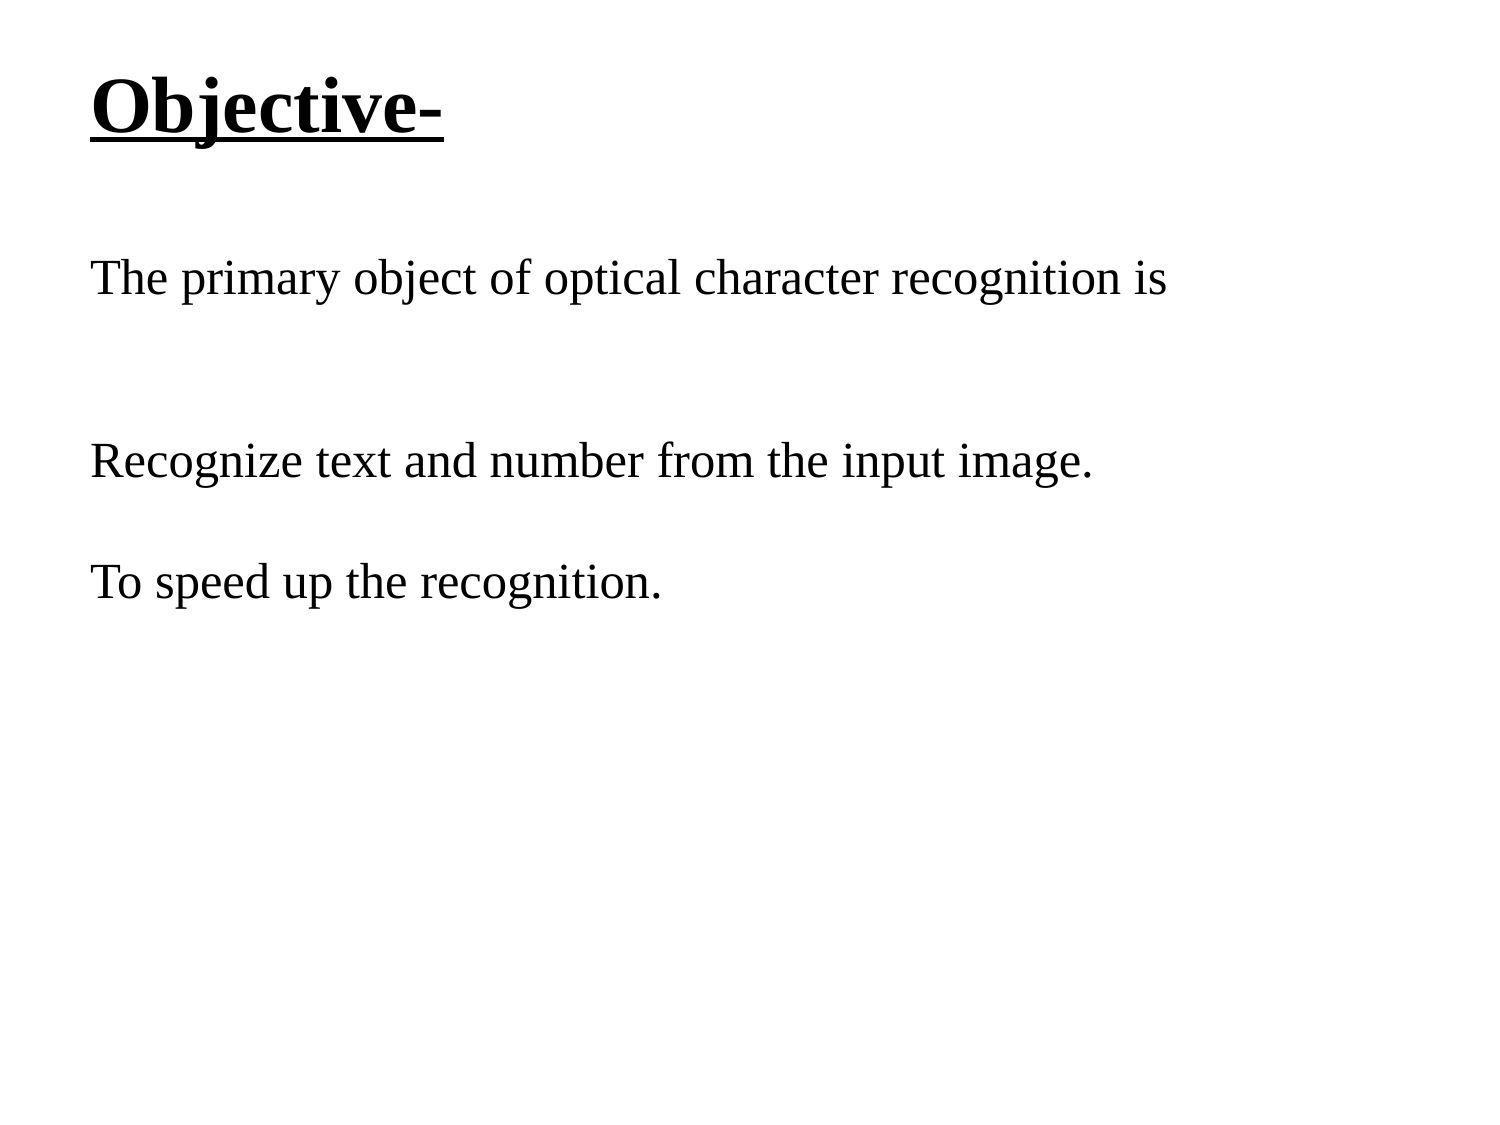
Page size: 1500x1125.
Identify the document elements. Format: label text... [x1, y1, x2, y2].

title Objective- The primary object of optical character recognition is Recognize text and number from the input image. To speed up the recognition. [75, 45, 1425, 1025]
